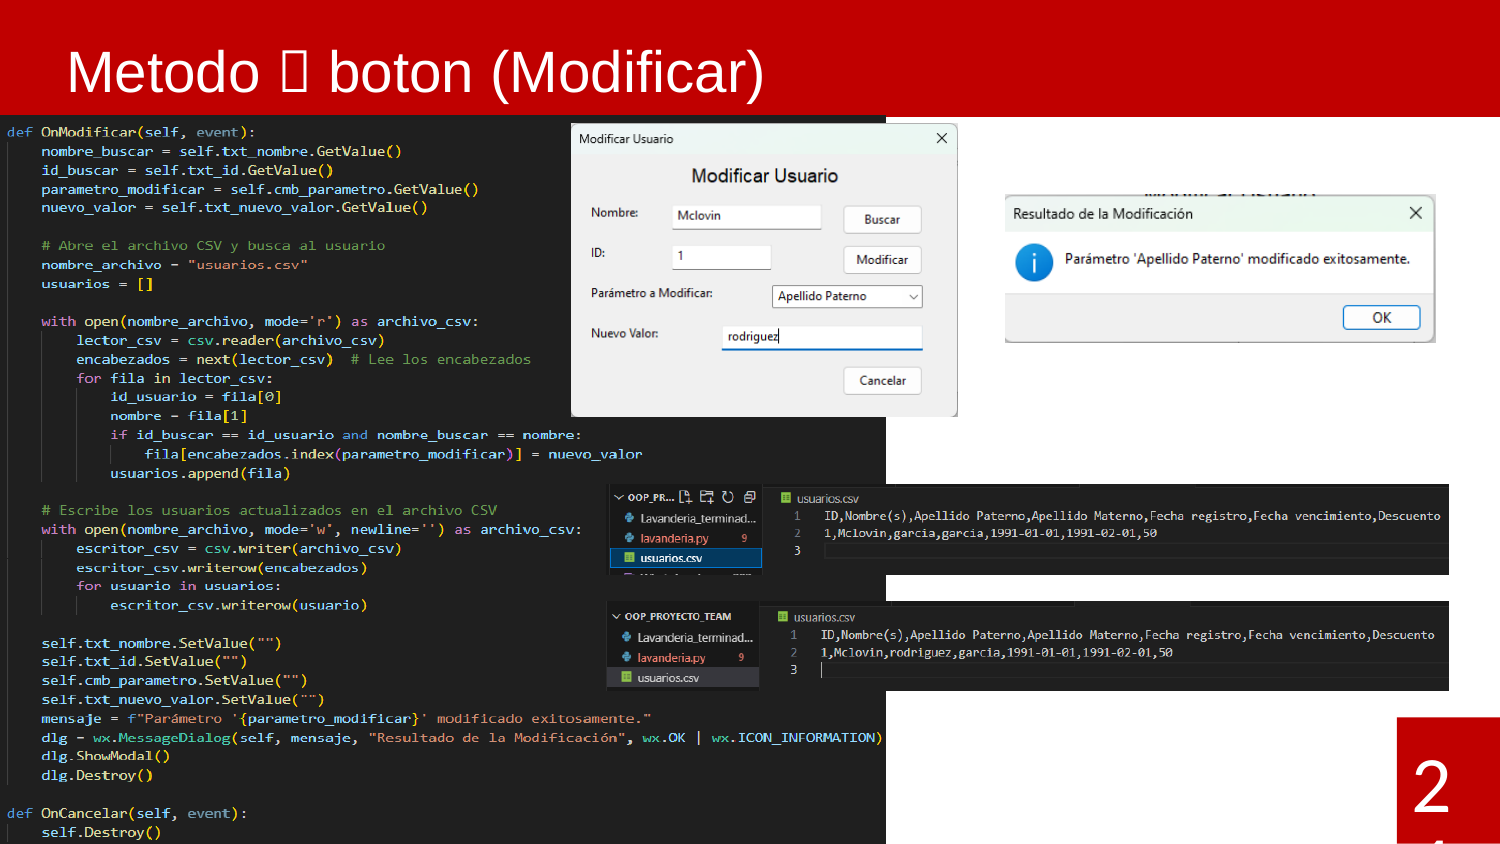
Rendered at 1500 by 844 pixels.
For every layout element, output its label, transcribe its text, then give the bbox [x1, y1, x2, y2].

picture [0, 115, 1450, 844]
slide_number 24 [1396, 717, 1500, 844]
picture [1005, 194, 1436, 343]
text_box [0, 0, 1500, 117]
title Metodo  boton (Modificar) [51, 18, 1449, 167]
